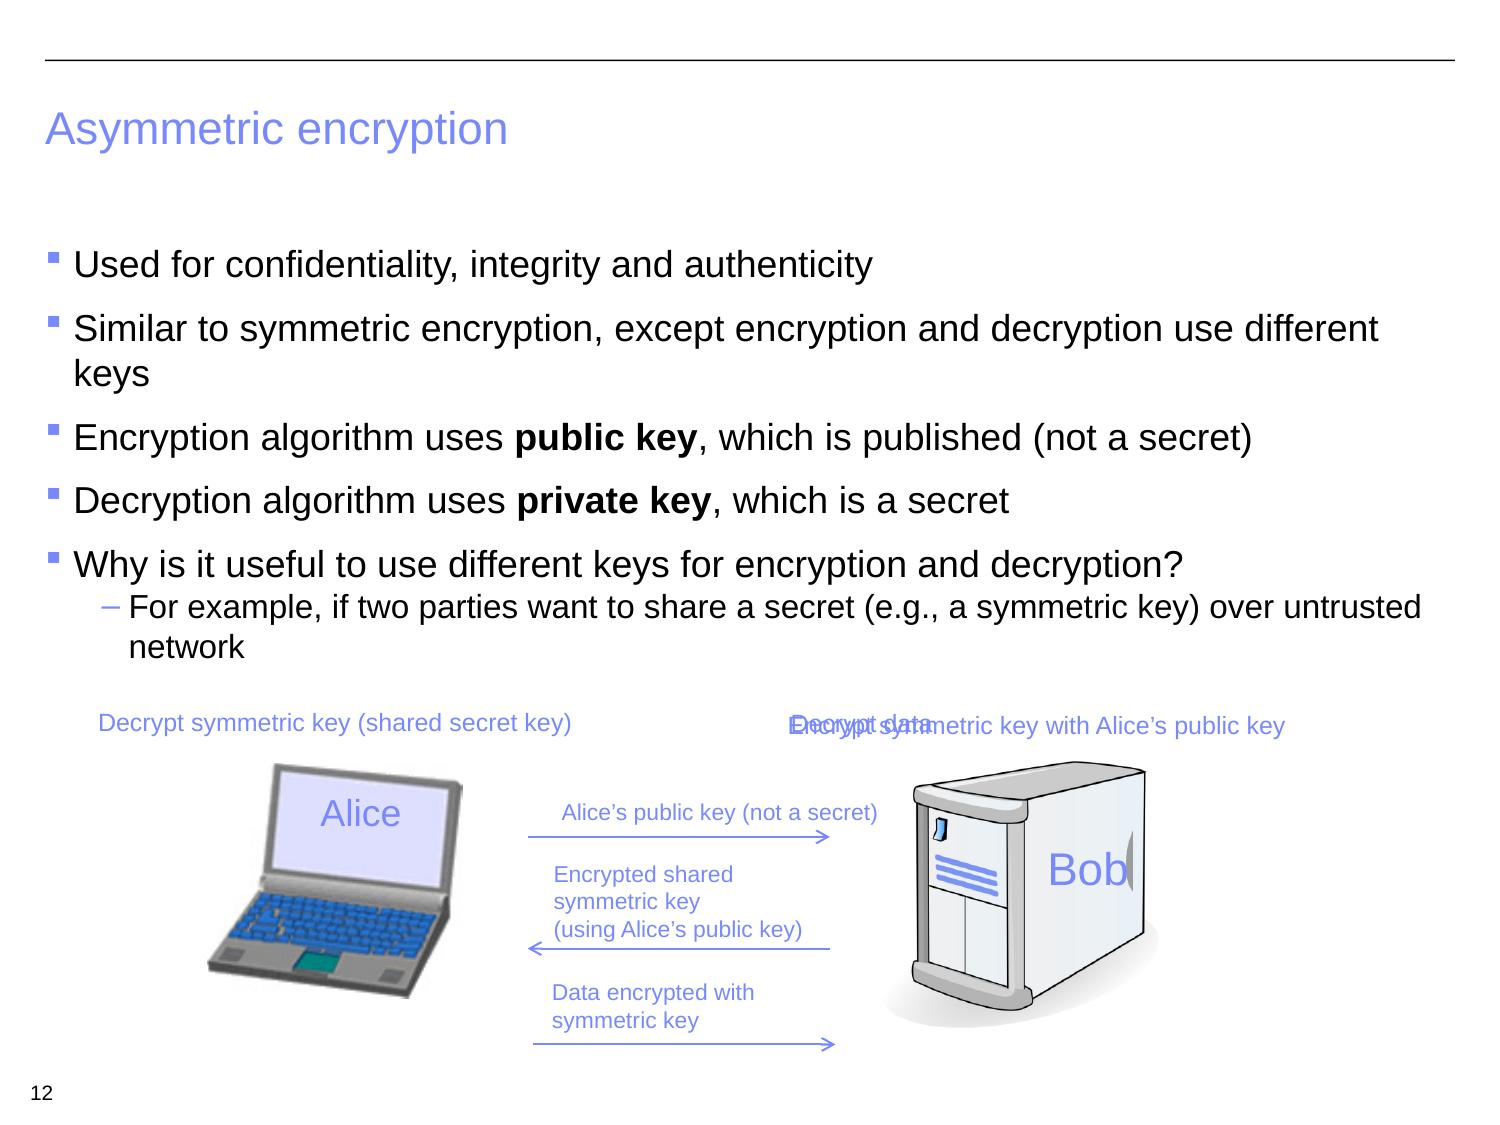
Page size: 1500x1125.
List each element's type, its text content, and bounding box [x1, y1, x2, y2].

text_box Decrypt symmetric key (shared secret key) [83, 699, 588, 745]
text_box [882, 748, 1168, 1037]
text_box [207, 763, 463, 999]
text_box Data encrypted with symmetric key [537, 970, 771, 1041]
text_box Alice’s public key (not a secret) [546, 789, 882, 833]
text_box Encrypted shared symmetric key (using Alice’s public key) [538, 852, 818, 948]
list Used for confidentiality, integrity and authenticity Similar to symmetric encryption, except encryption and decryption use different keys Encryption algorithm uses public key, which is published (not a secret) Decryption algorithm uses private key, which is a secret Why is it useful to use different keys for encryption and decryption? For example, if two parties want to share a secret (e.g., a symmetric key) over untrusted network [29, 232, 1455, 1043]
text_box Encrypt symmetric key with Alice’s public key [772, 701, 1302, 747]
slide_number 12 [15, 1072, 76, 1103]
title Asymmetric encryption [29, 97, 1455, 173]
text_box Decrypt data [775, 700, 948, 746]
